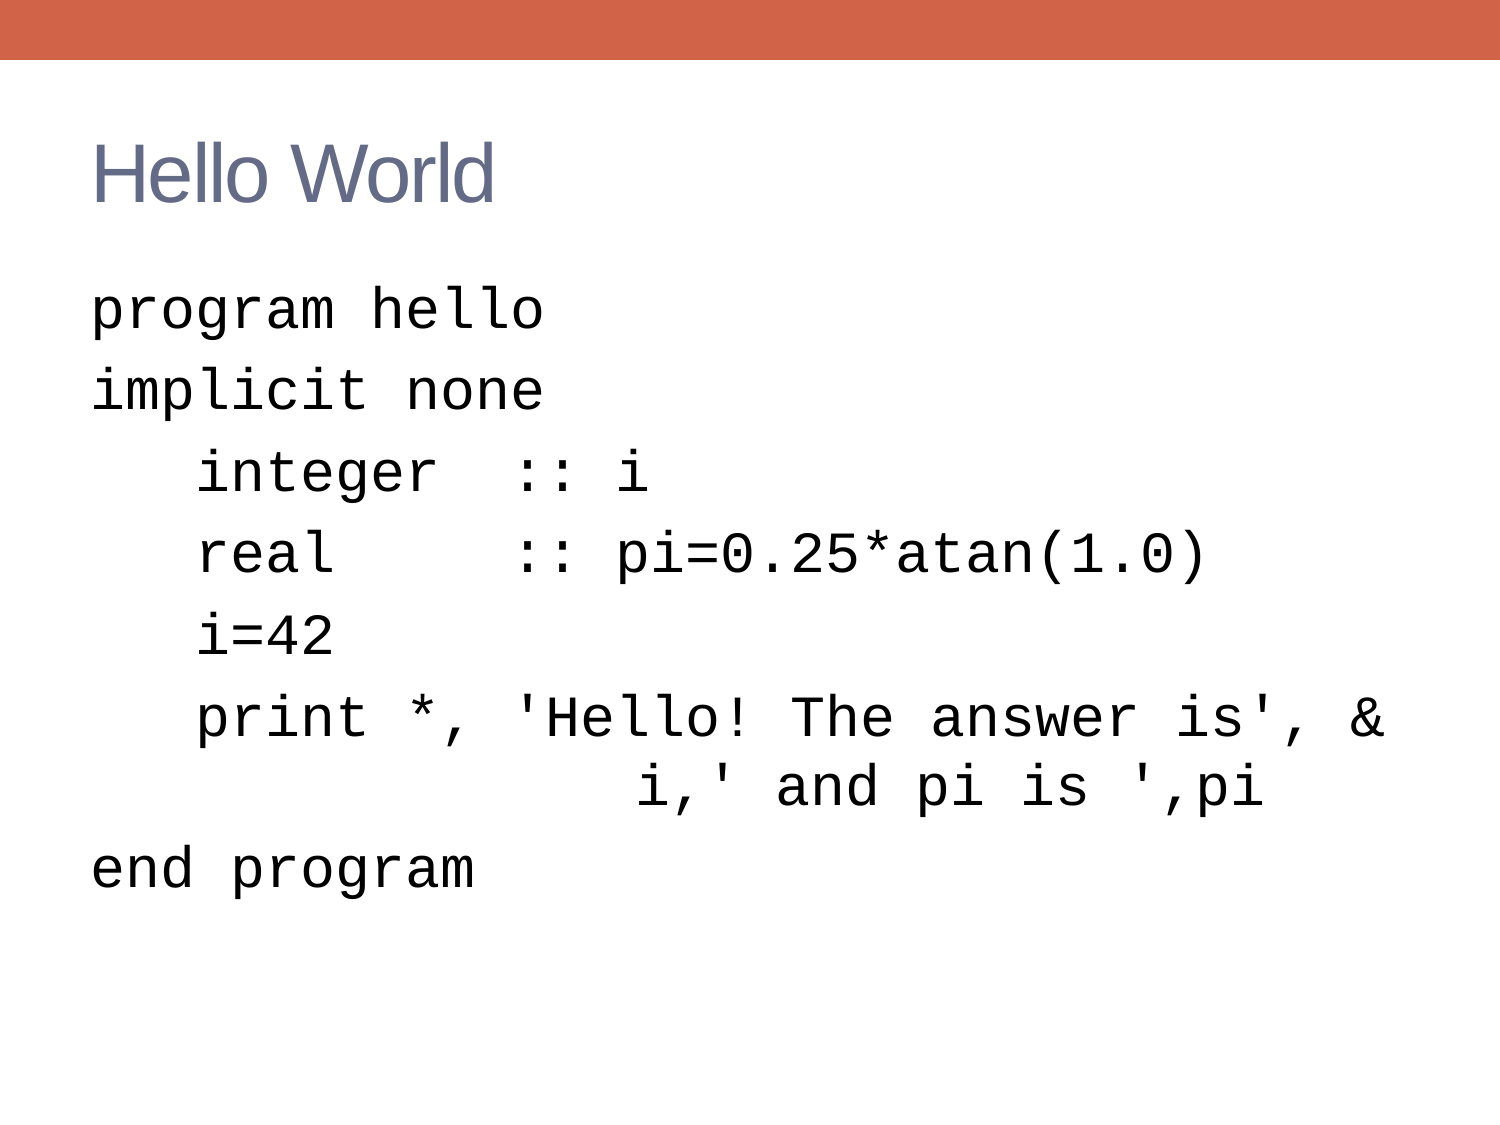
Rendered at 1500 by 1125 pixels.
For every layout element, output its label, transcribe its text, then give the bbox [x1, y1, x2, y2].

title Hello World [75, 87, 1425, 250]
list program hello implicit none integer :: i real :: pi=0.25*atan(1.0) i=42 print *, 'Hello! The answer is', & i,' and pi is ',pi end program [75, 262, 1425, 1063]
